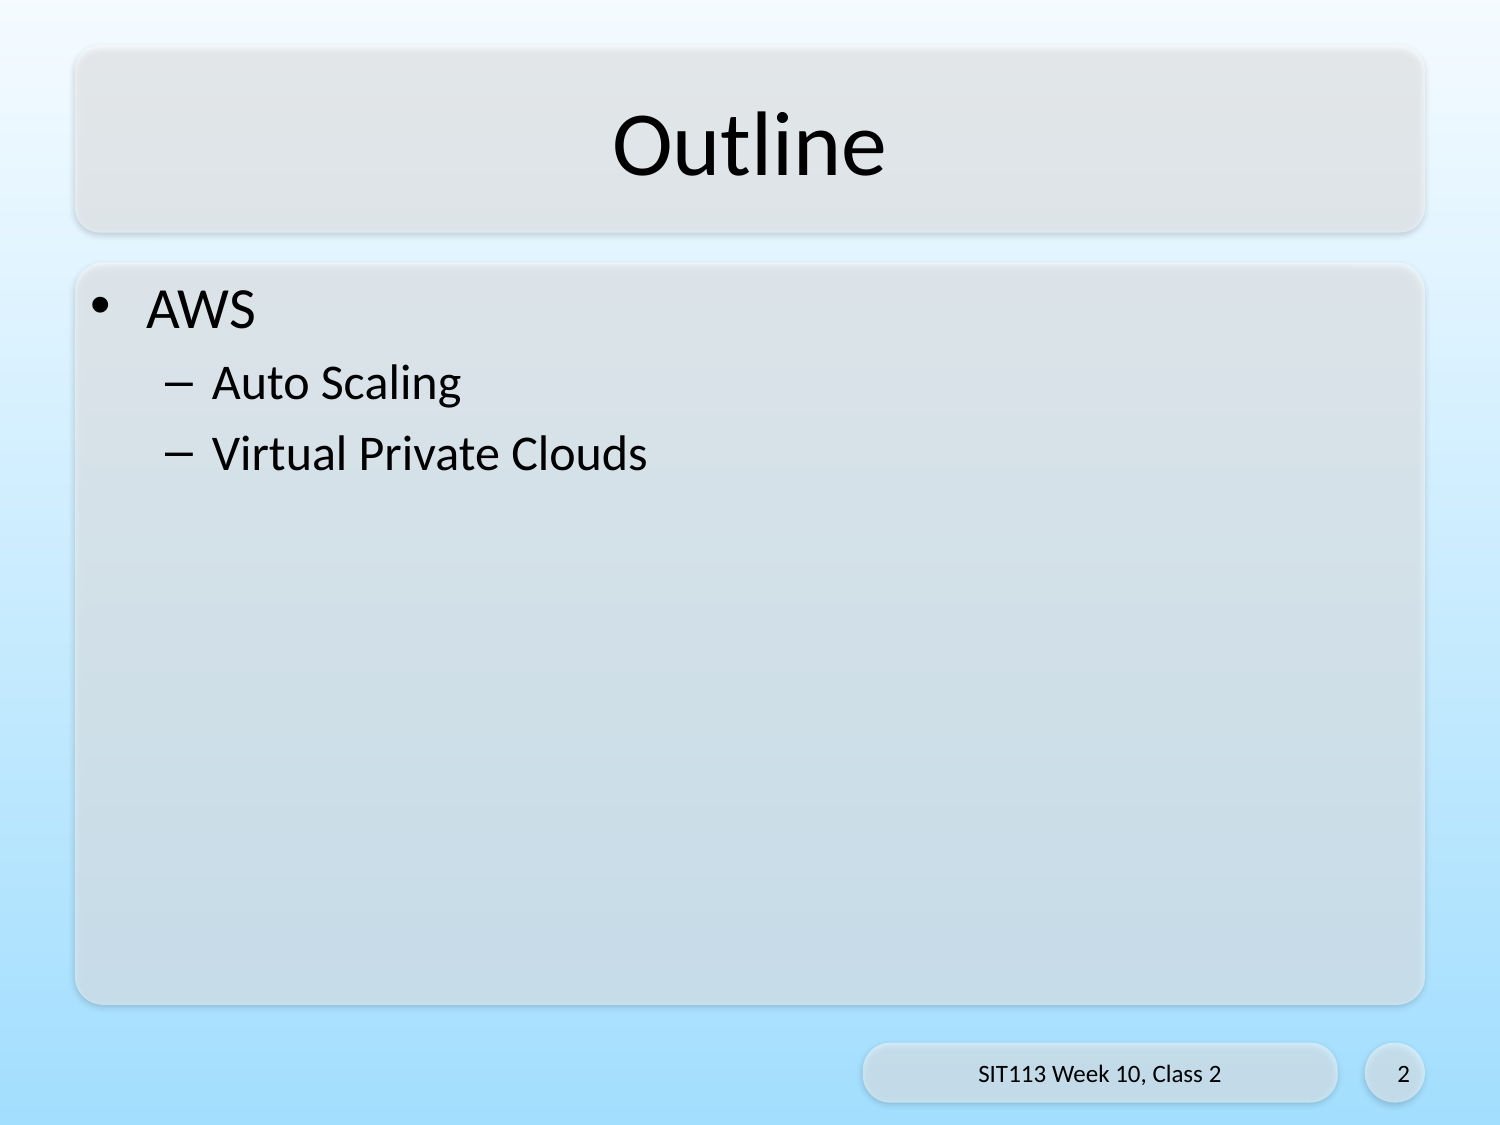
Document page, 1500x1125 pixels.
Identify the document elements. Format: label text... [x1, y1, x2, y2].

slide_number 2 [1364, 1042, 1425, 1103]
list AWS Auto Scaling Virtual Private Clouds [75, 262, 1425, 1005]
footer SIT113 Week 10, Class 2 [862, 1042, 1338, 1103]
title Outline [75, 45, 1425, 233]
